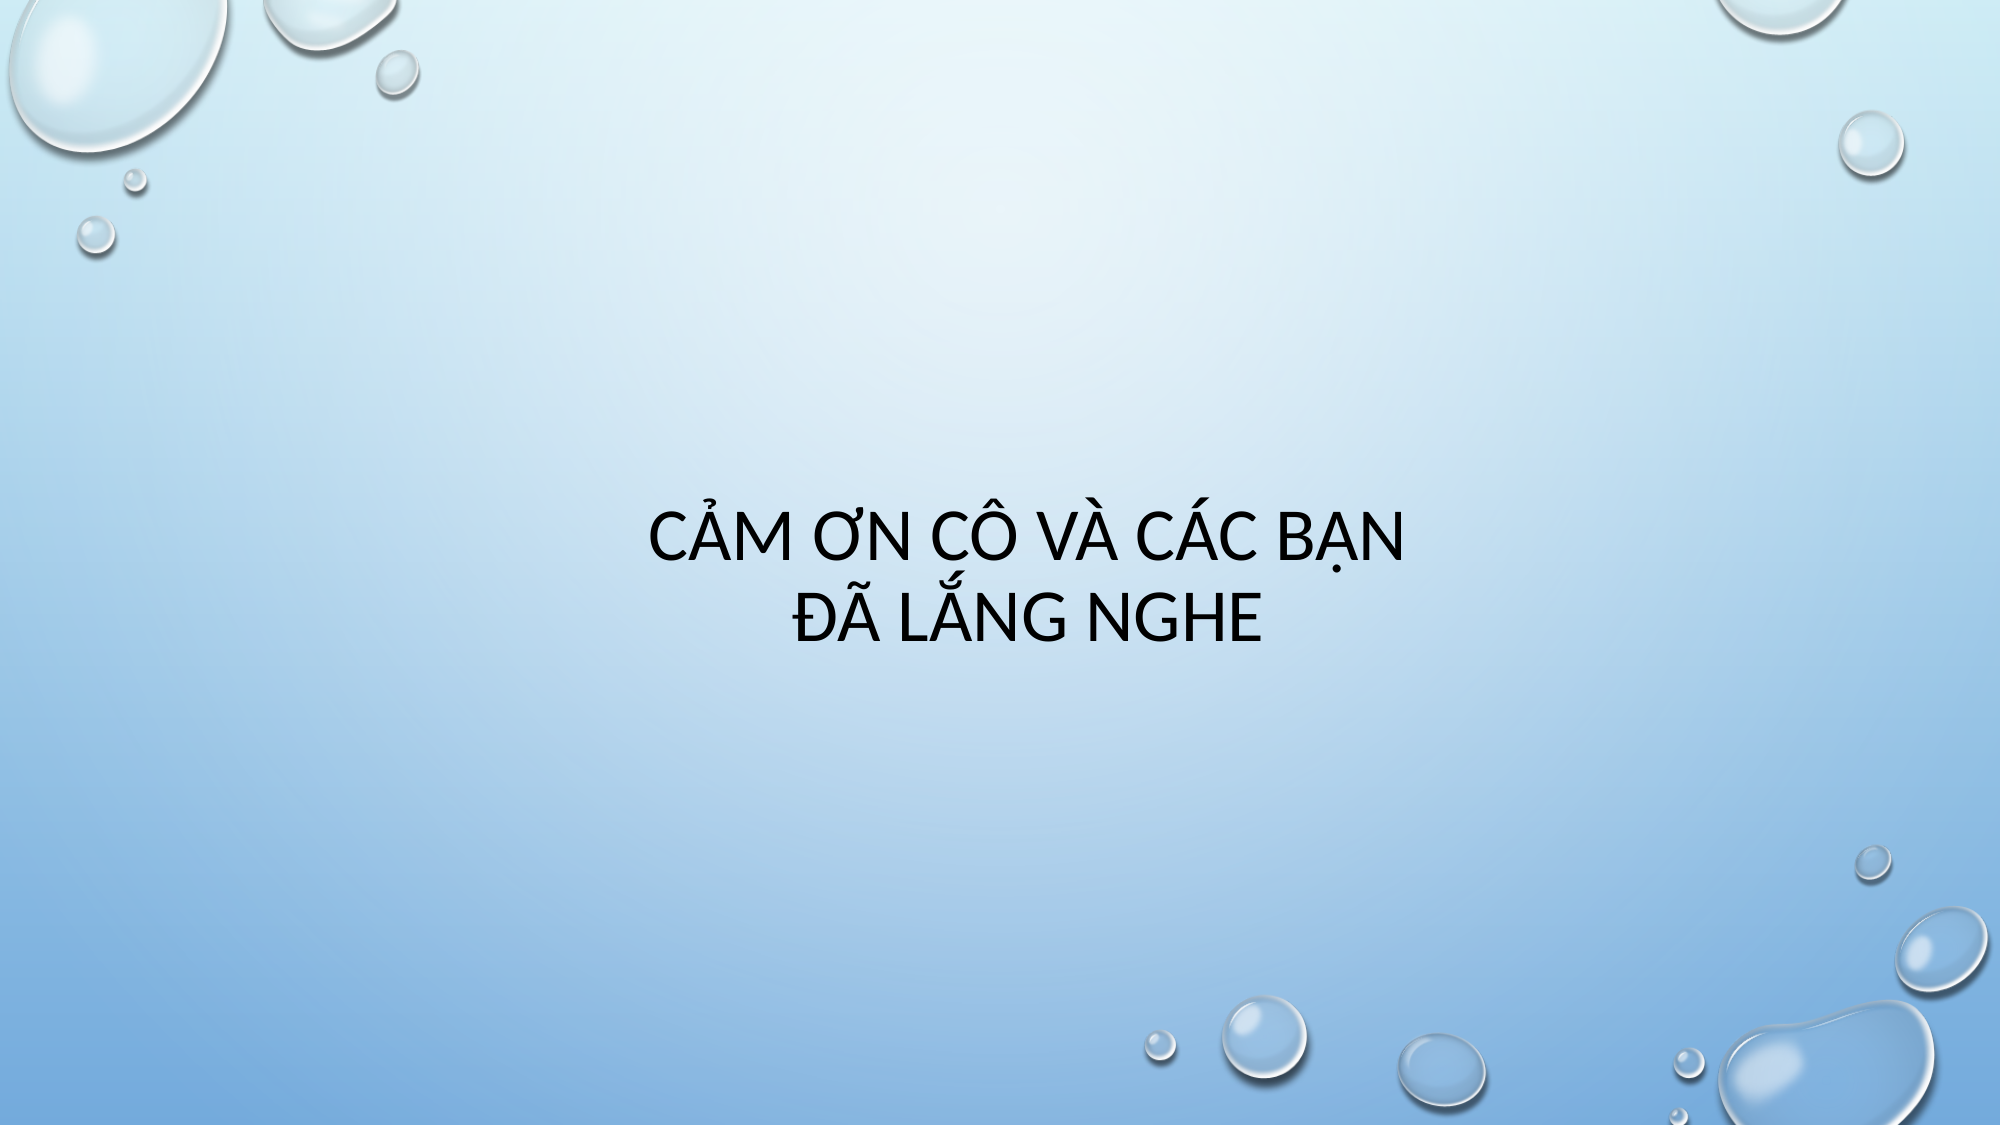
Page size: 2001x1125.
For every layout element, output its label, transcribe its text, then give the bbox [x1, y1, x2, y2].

title CẢM ƠN CÔ VÀ CÁC BẠN ĐÃ LẮNG NGHE [580, 212, 1477, 942]
picture [0, 0, 2000, 1125]
